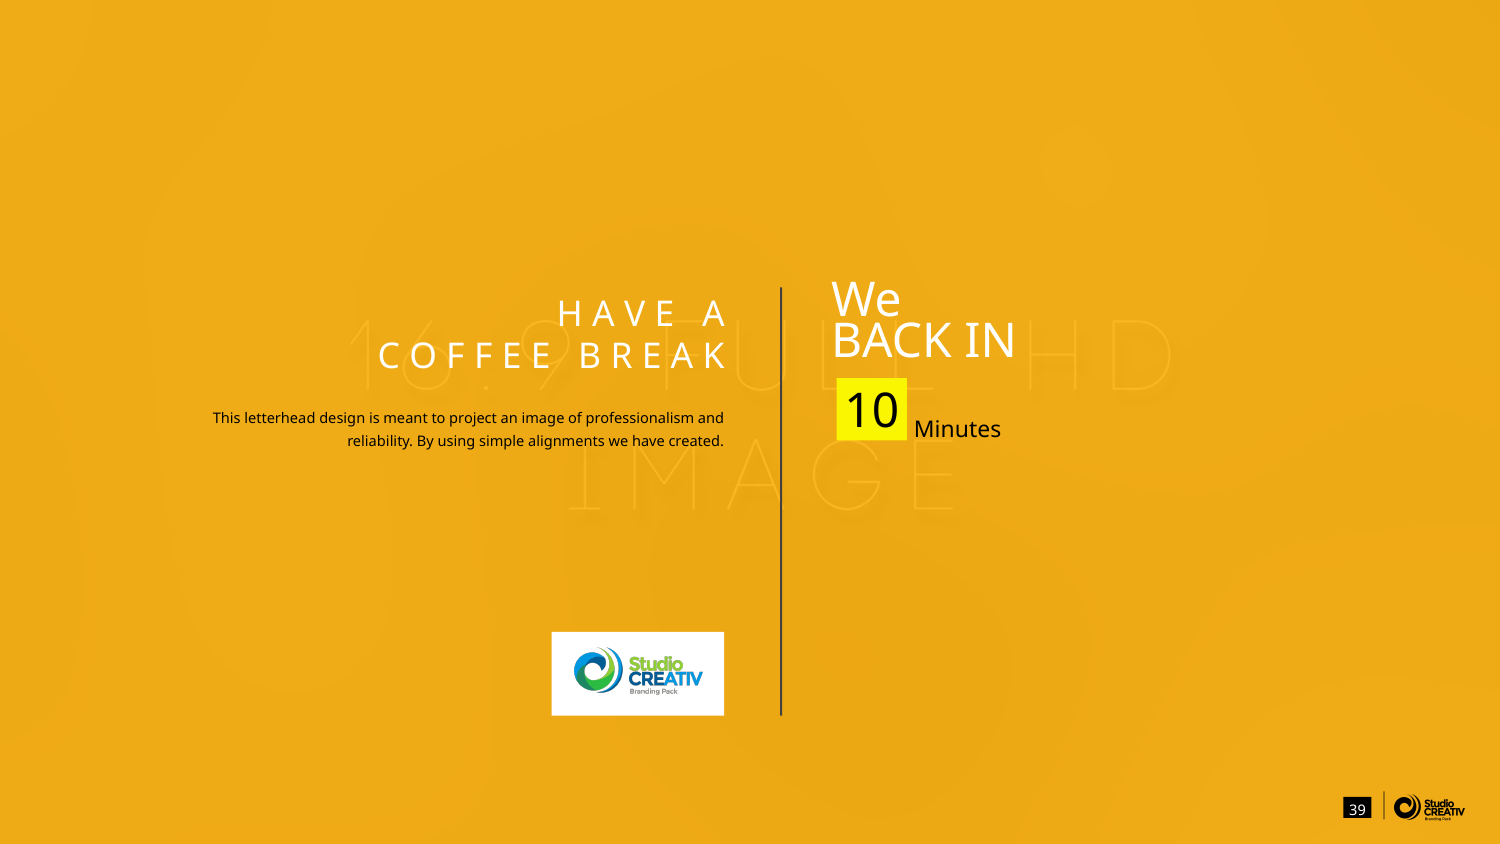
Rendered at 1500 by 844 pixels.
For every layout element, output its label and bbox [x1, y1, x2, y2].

text_box [836, 376, 908, 441]
text_box [1339, 791, 1465, 821]
picture [0, 0, 1500, 844]
